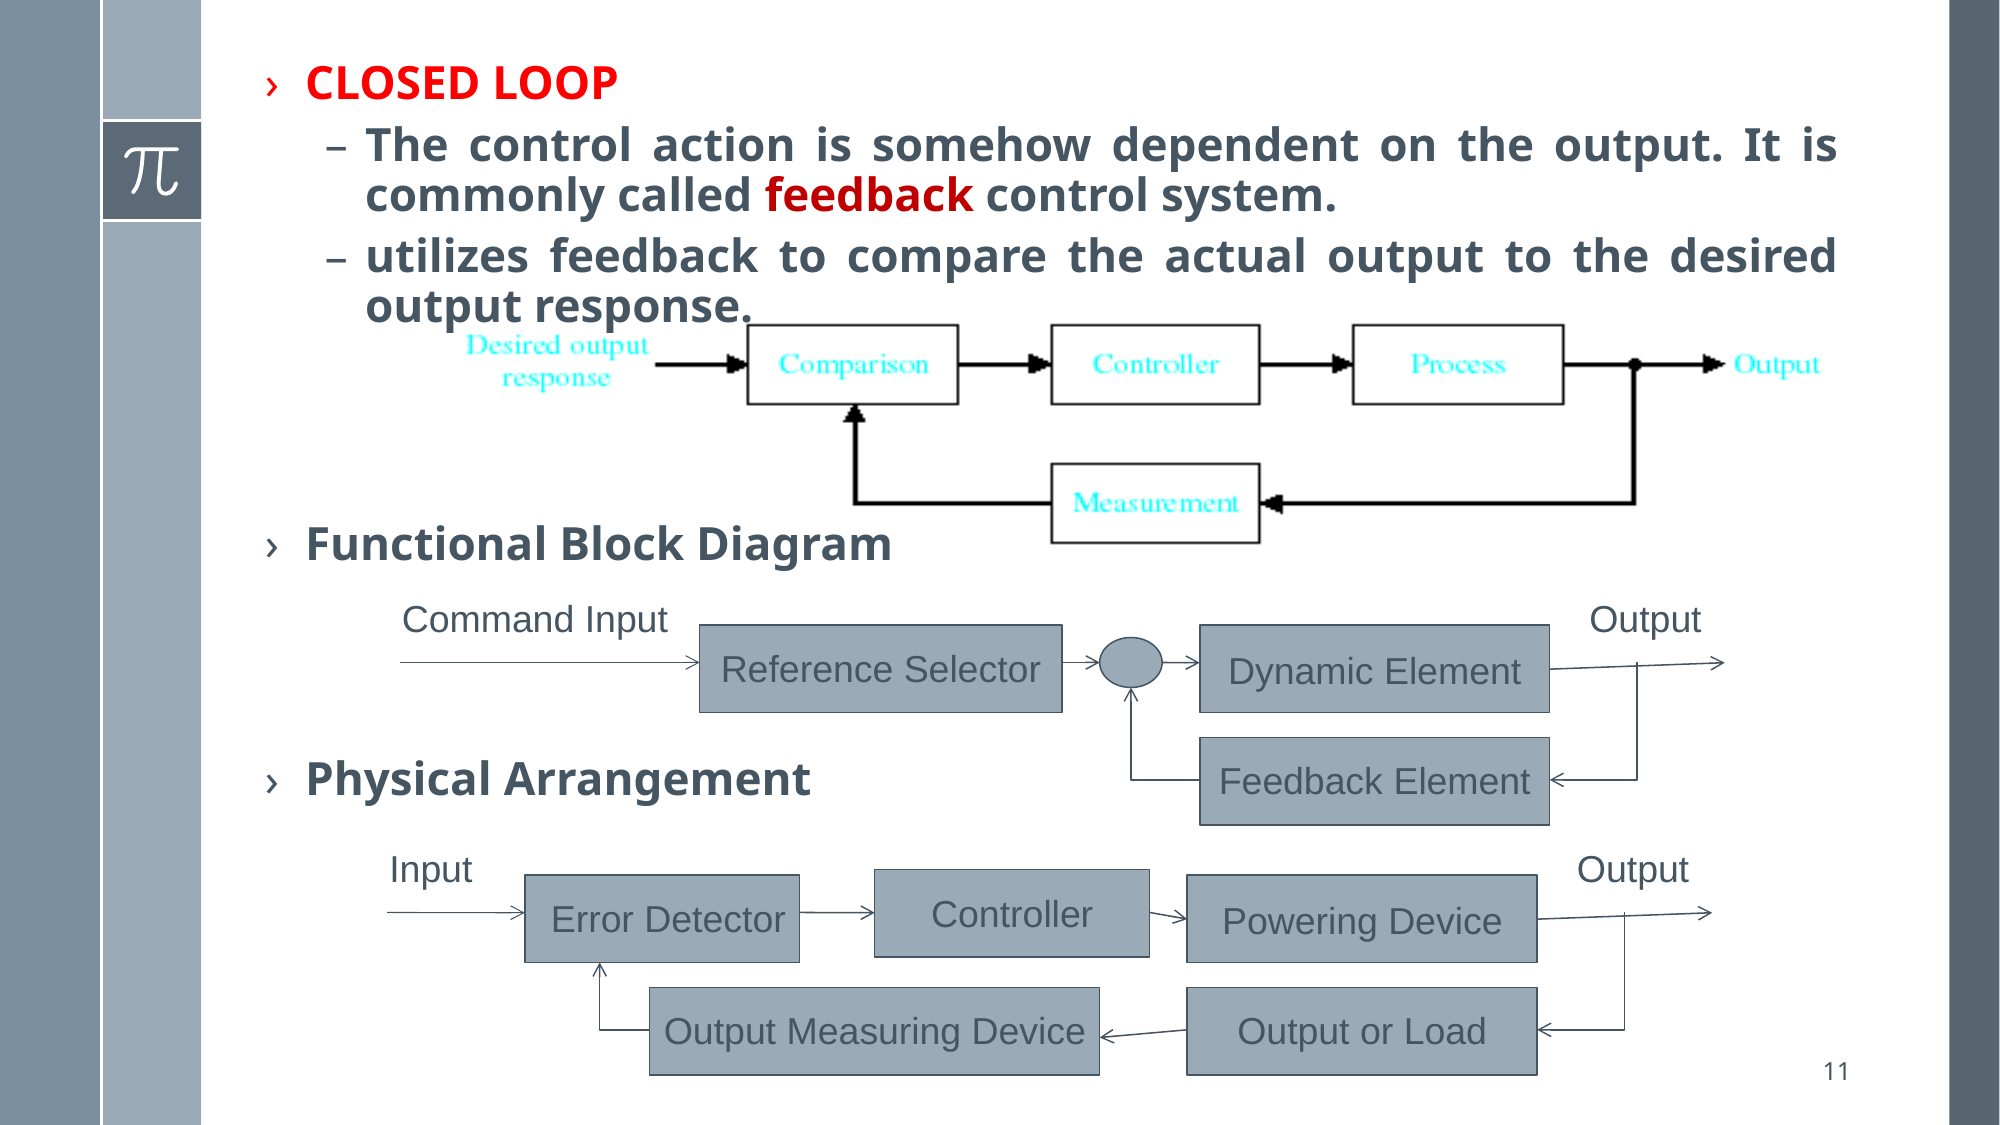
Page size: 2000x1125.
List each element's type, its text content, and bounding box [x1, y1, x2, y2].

slide_number 11 [1766, 1042, 1867, 1103]
picture [436, 282, 1889, 600]
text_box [374, 837, 1713, 1075]
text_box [387, 587, 1725, 825]
list CLOSED LOOP The control action is somehow dependent on the output. It is commonly called feedback control system. utilizes feedback to compare the actual output to the desired output response. Functional Block Diagram Physical Arrangement [249, 52, 1854, 916]
